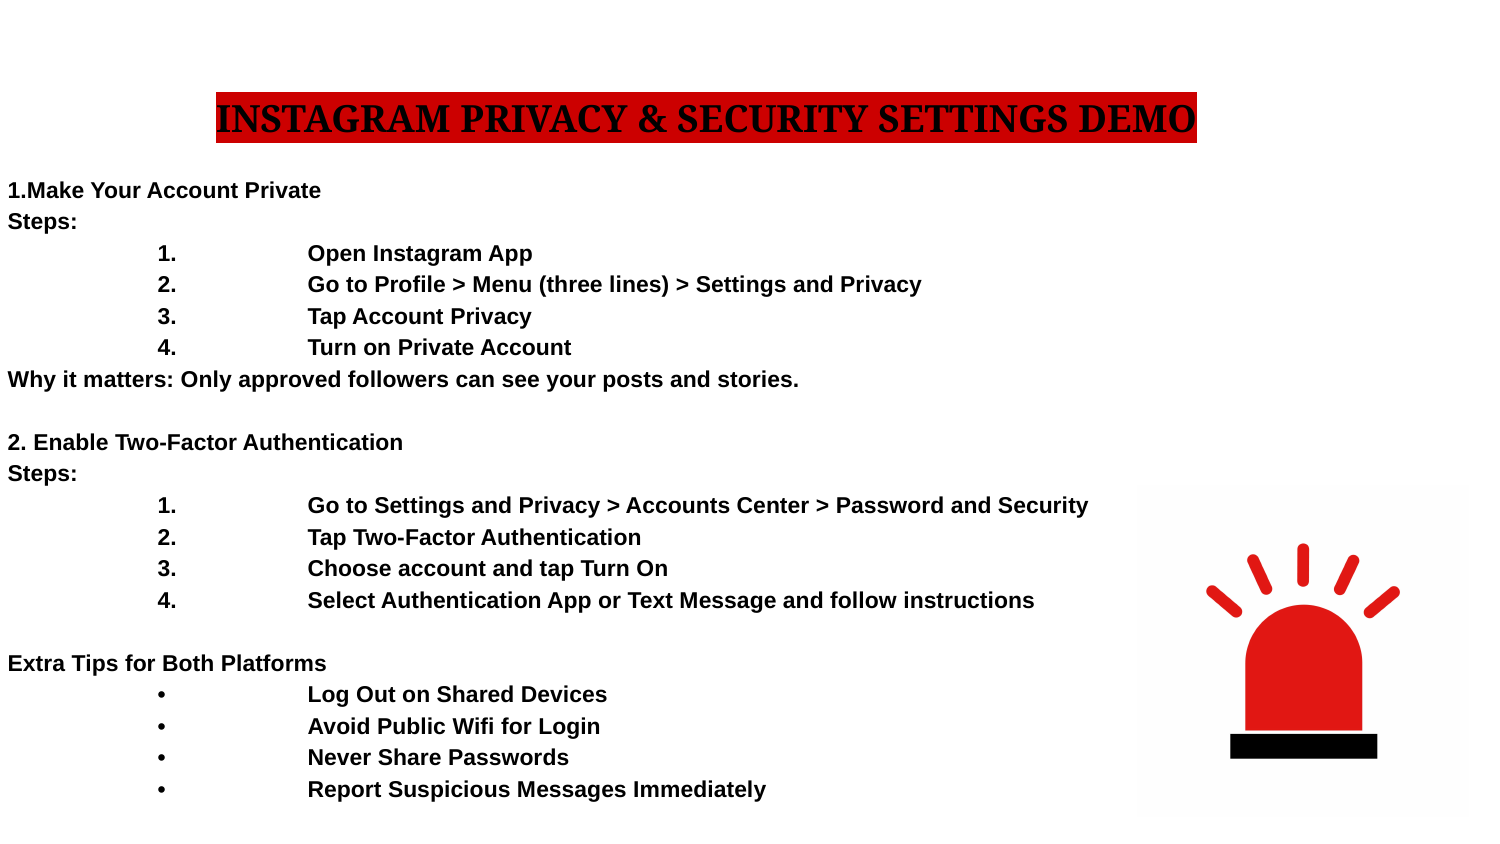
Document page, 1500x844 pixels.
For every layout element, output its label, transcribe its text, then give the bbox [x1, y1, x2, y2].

title INSTAGRAM PRIVACY & SECURITY SETTINGS DEMO [51, 72, 1449, 156]
list 1.Make Your Account Private Steps: 1. Open Instagram App 2. Go to Profile > Menu (three lines) > Settings and Privacy 3. Tap Account Privacy 4. Turn on Private Account Why it matters: Only approved followers can see your posts and stories. 2. Enable Two-Factor Authentication Steps: 1. Go to Settings and Privacy > Accounts Center > Password and Security 2. Tap Two-Factor Authentication 3. Choose account and tap Turn On 4. Select Authentication App or Text Message and follow instructions Extra Tips for Both Platforms • Log Out on Shared Devices • Avoid Public Wifi for Login • Never Share Passwords • Report Suspicious Messages Immediately [0, 156, 1493, 844]
picture [1137, 485, 1470, 817]
